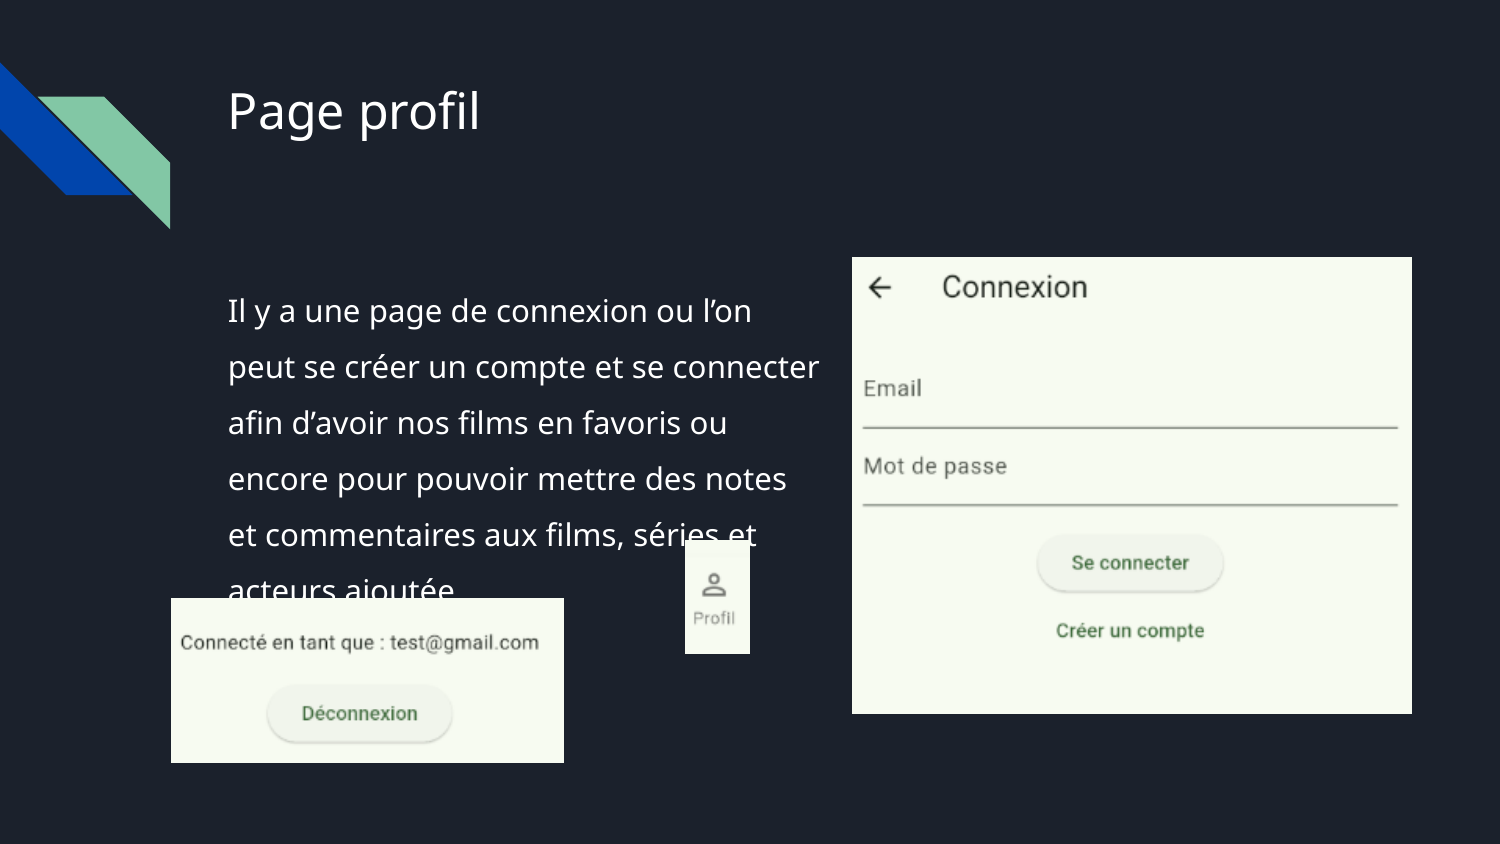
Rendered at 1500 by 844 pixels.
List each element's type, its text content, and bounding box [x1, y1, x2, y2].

picture [685, 540, 751, 654]
picture [170, 598, 564, 764]
list Il y a une page de connexion ou l’on peut se créer un compte et se connecter afin d’avoir nos films en favoris ou encore pour pouvoir mettre des notes et commentaires aux films, séries et acteurs ajoutée. [212, 257, 837, 735]
picture [851, 256, 1412, 714]
title Page profil [212, 64, 1368, 215]
